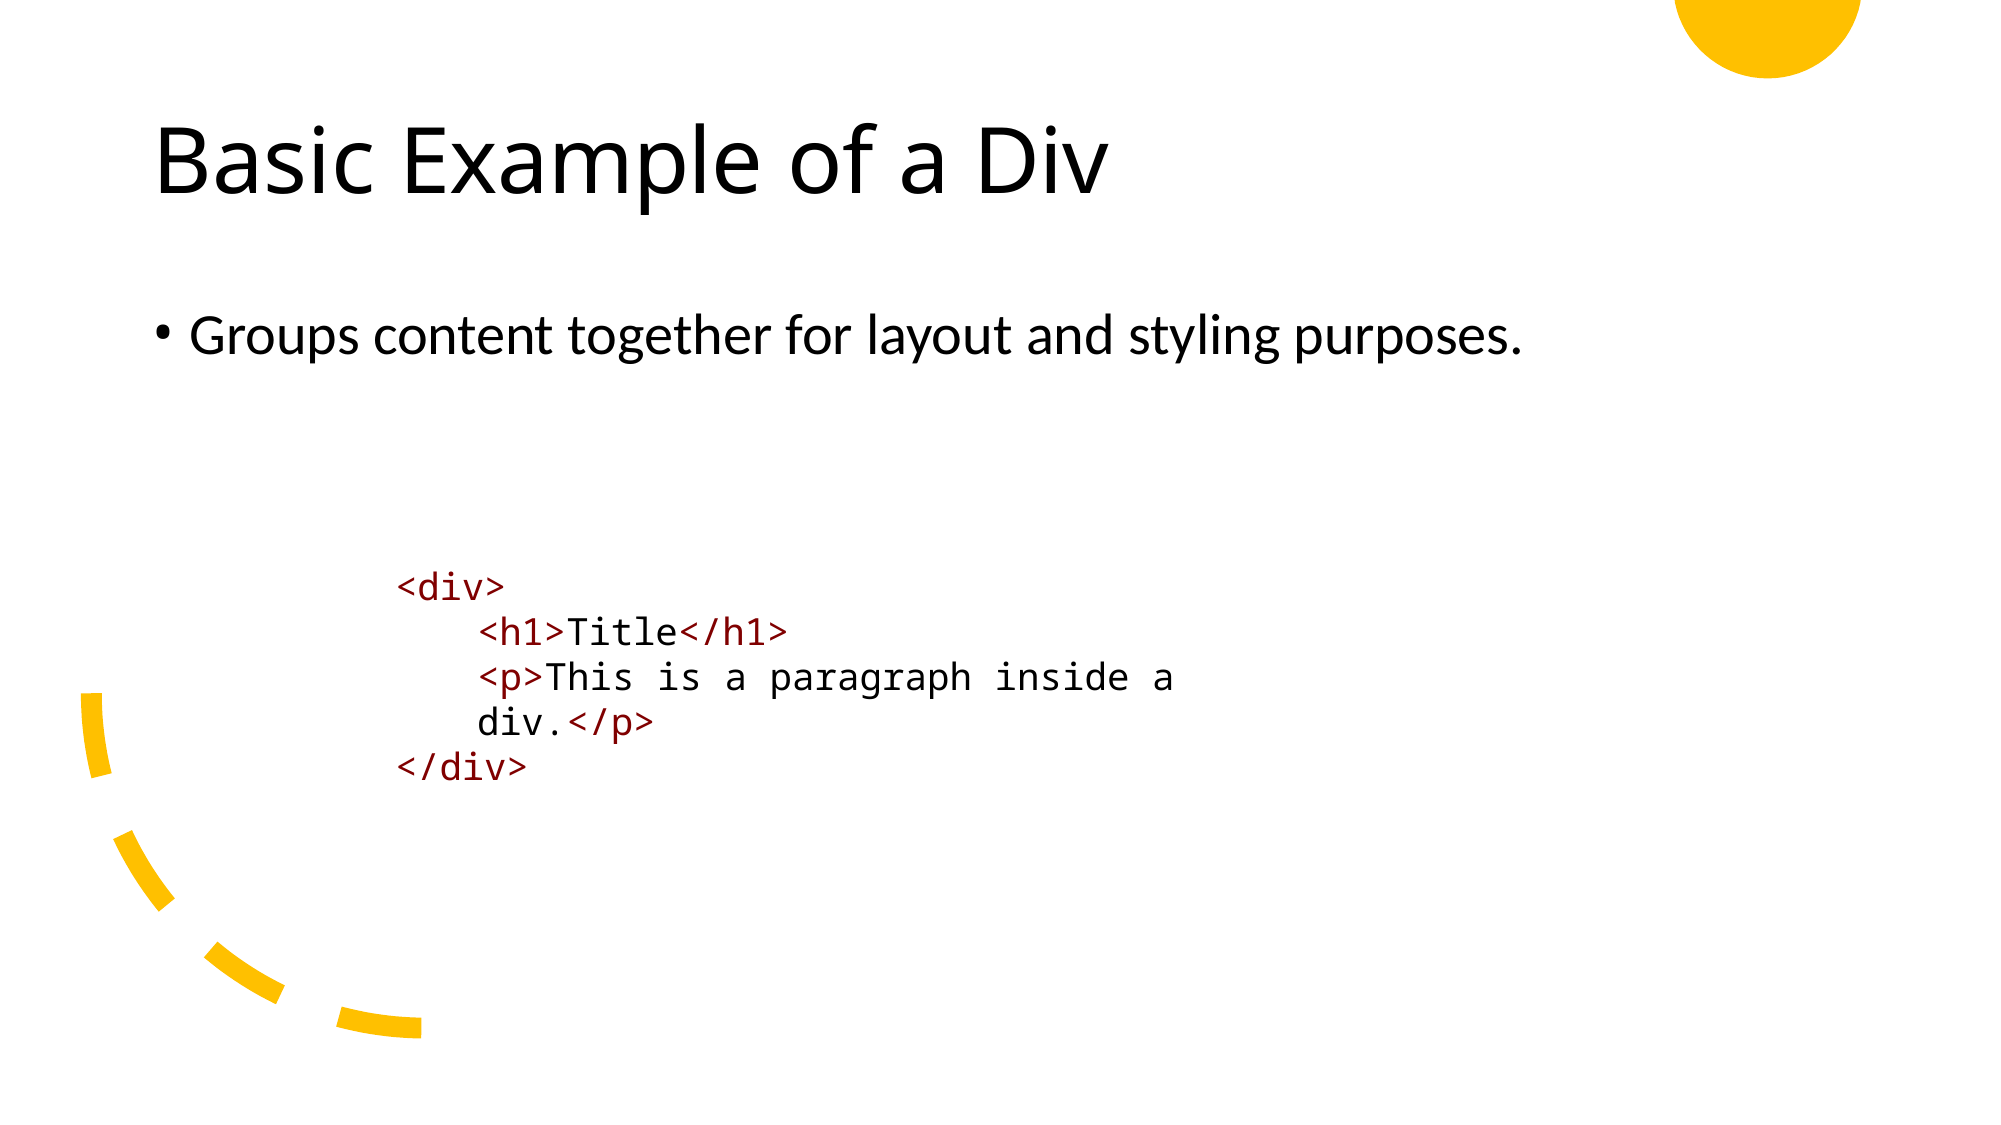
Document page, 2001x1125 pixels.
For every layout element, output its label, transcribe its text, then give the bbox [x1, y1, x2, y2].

text_box Groups content together for layout and styling purposes. [150, 294, 1532, 367]
title Basic Example of a Div [150, 50, 1850, 291]
text_box <div> <h1>Title</h1> <p>This is a paragraph inside a div.</p> </div> [393, 561, 1303, 789]
text_box [1674, 0, 1861, 50]
text_box [91, 693, 427, 1029]
